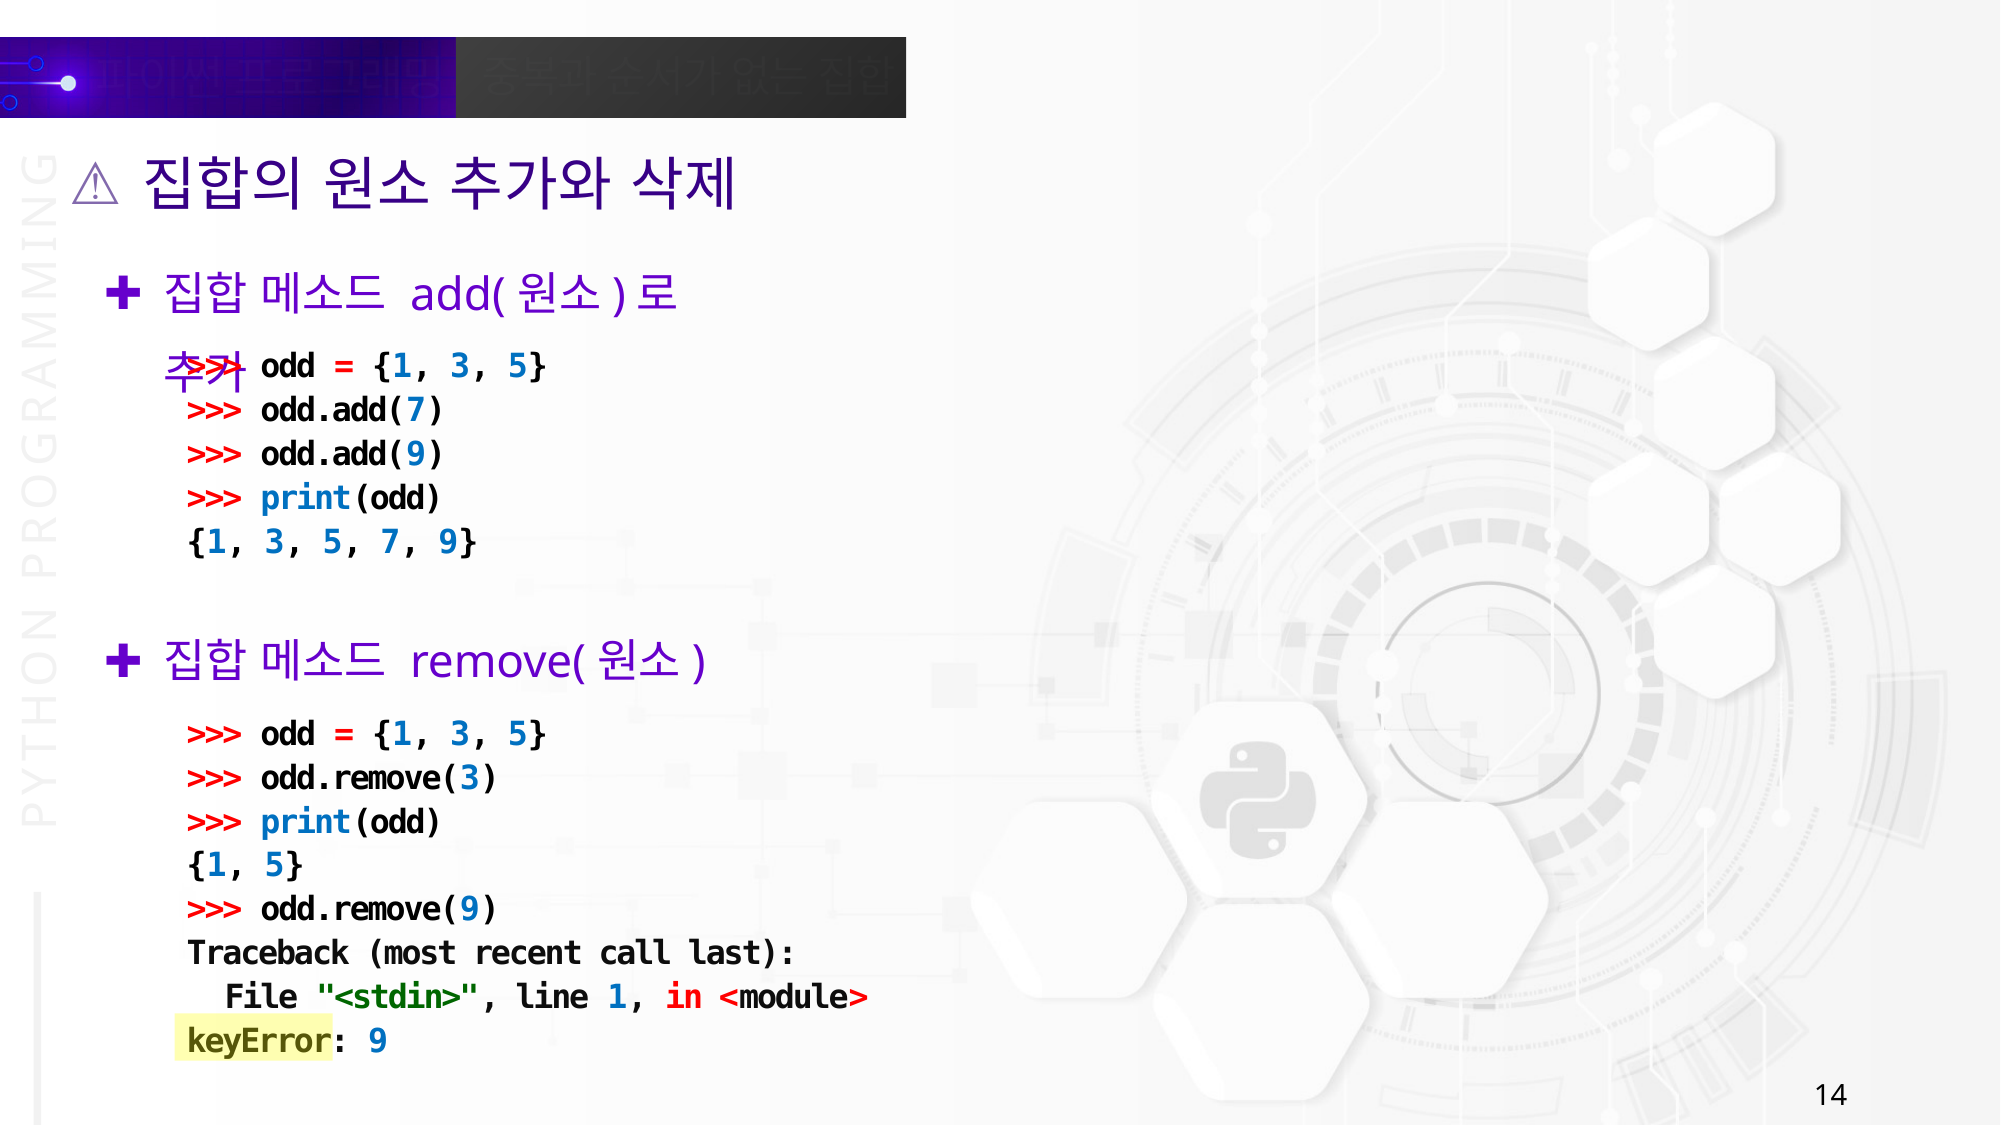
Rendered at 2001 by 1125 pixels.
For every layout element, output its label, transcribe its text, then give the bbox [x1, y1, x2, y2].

slide_number 14 [1412, 1066, 1863, 1125]
text_box >>> odd = {1, 3, 5} >>> odd.add(7) >>> odd.add(9) >>> print(odd) {1, 3, 5, 7, 9} [151, 334, 688, 551]
picture [0, 0, 2001, 1125]
text_box 집합의 원소 추가와 삭제 [54, 140, 1185, 225]
text_box [174, 1012, 334, 1062]
text_box >>> odd = {1, 3, 5} >>> odd.remove(3) >>> print(odd) {1, 5} >>> odd.remove(9) Traceback (most recent call last): File "<stdin>", line 1, in <module> keyError: 9 [151, 701, 922, 918]
text_box 집합 메소드 add(원소)로 추가 [89, 233, 781, 407]
text_box 집합 메소드 remove(원소) [89, 600, 781, 695]
